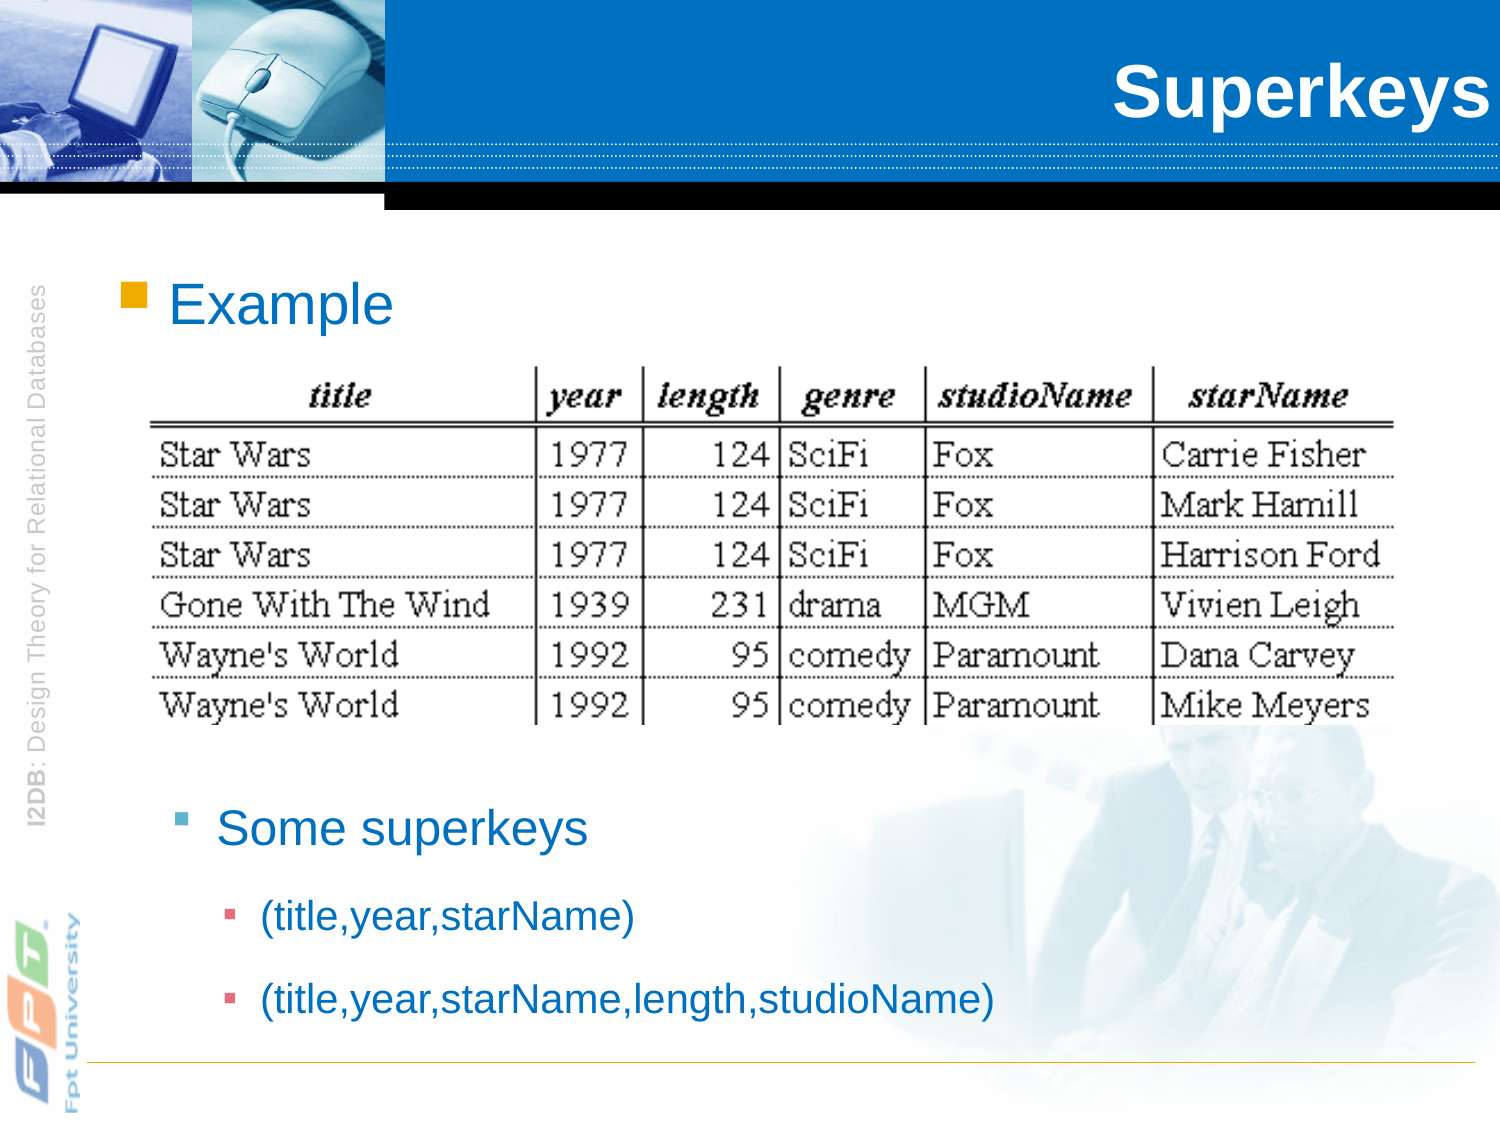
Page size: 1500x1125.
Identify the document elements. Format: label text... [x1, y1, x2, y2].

table_cell 2.40 [8, 913, 80, 1112]
list Example Some superkeys (title,year,starName) (title,year,starName,length,studioName) [87, 216, 1475, 1050]
title Superkeys [387, 0, 1500, 175]
picture [0, 194, 1500, 1125]
picture [0, 0, 385, 181]
